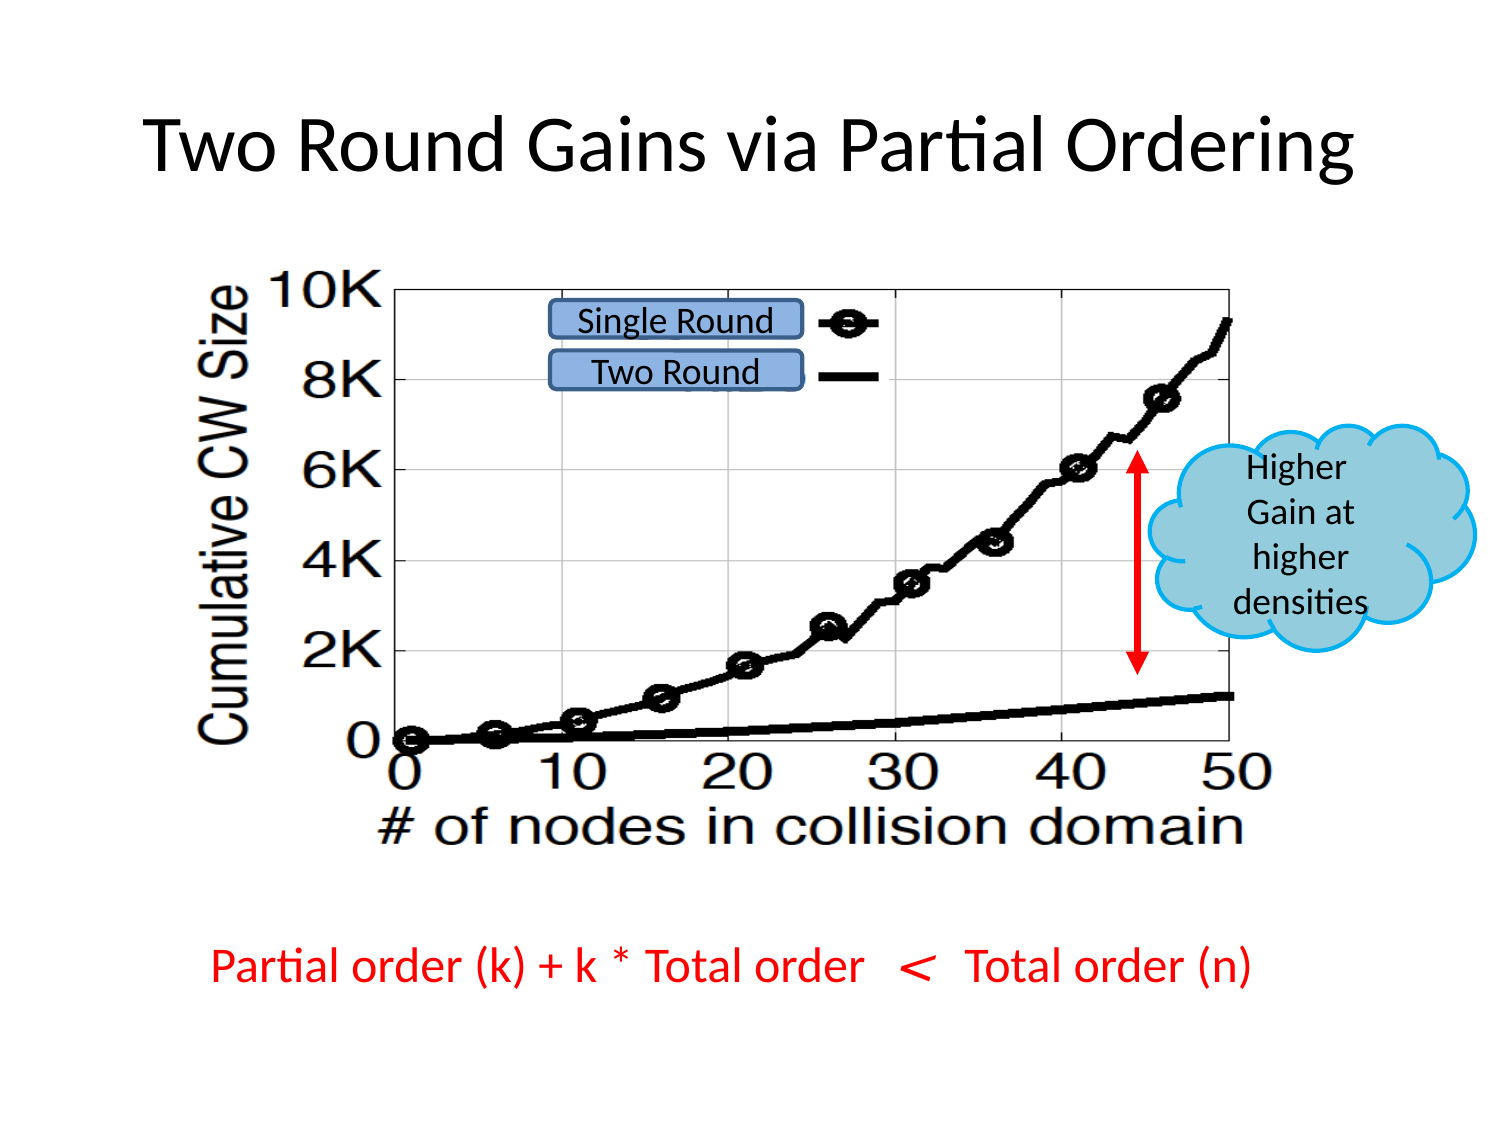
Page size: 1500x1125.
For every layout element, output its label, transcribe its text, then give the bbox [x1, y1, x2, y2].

title Two Round Gains via Partial Ordering [75, 45, 1425, 233]
text_box Higher Gain at higher densities [1283, 423, 1478, 653]
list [187, 262, 1280, 863]
